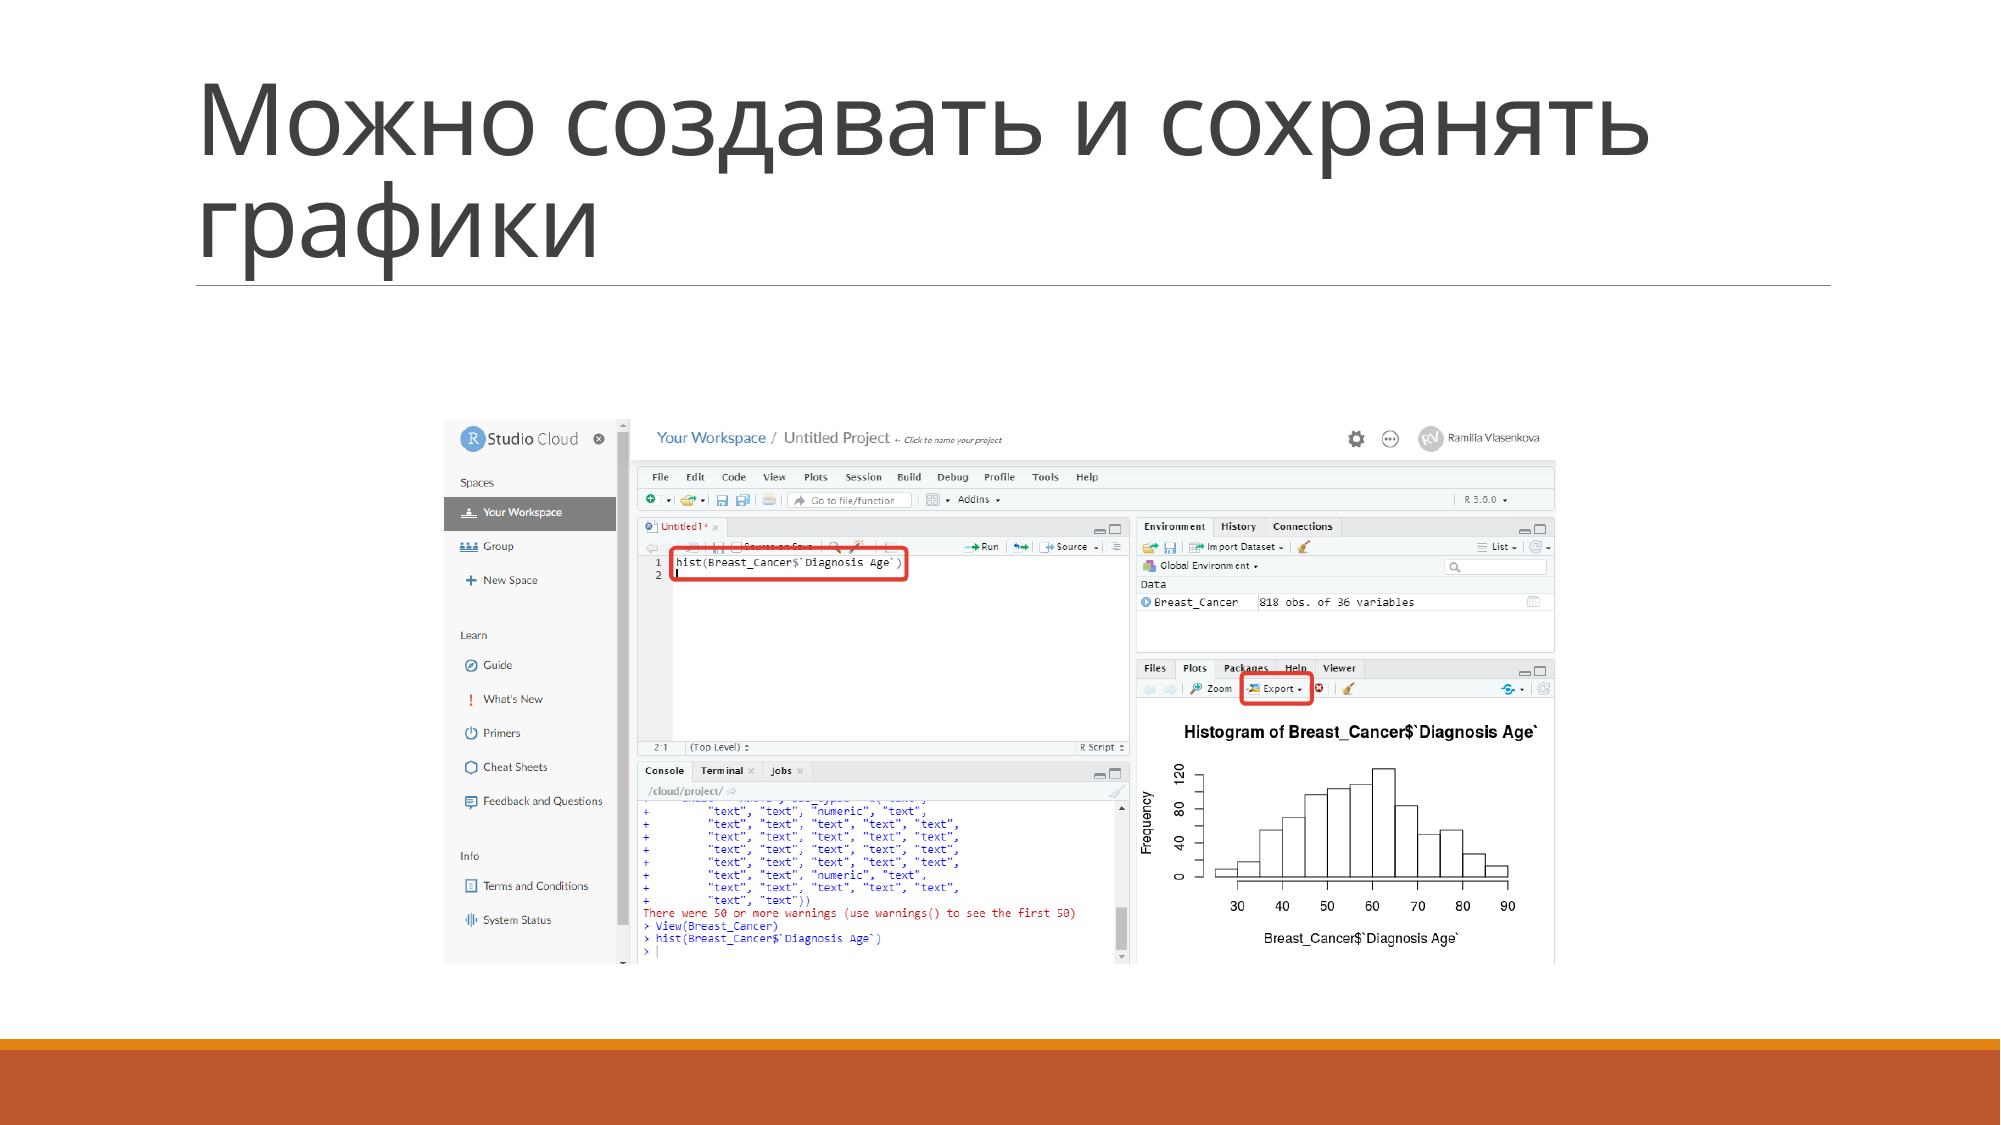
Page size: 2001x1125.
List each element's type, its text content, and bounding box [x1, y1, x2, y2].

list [443, 418, 1557, 965]
title Можно создавать и сохранять графики [180, 47, 1830, 285]
